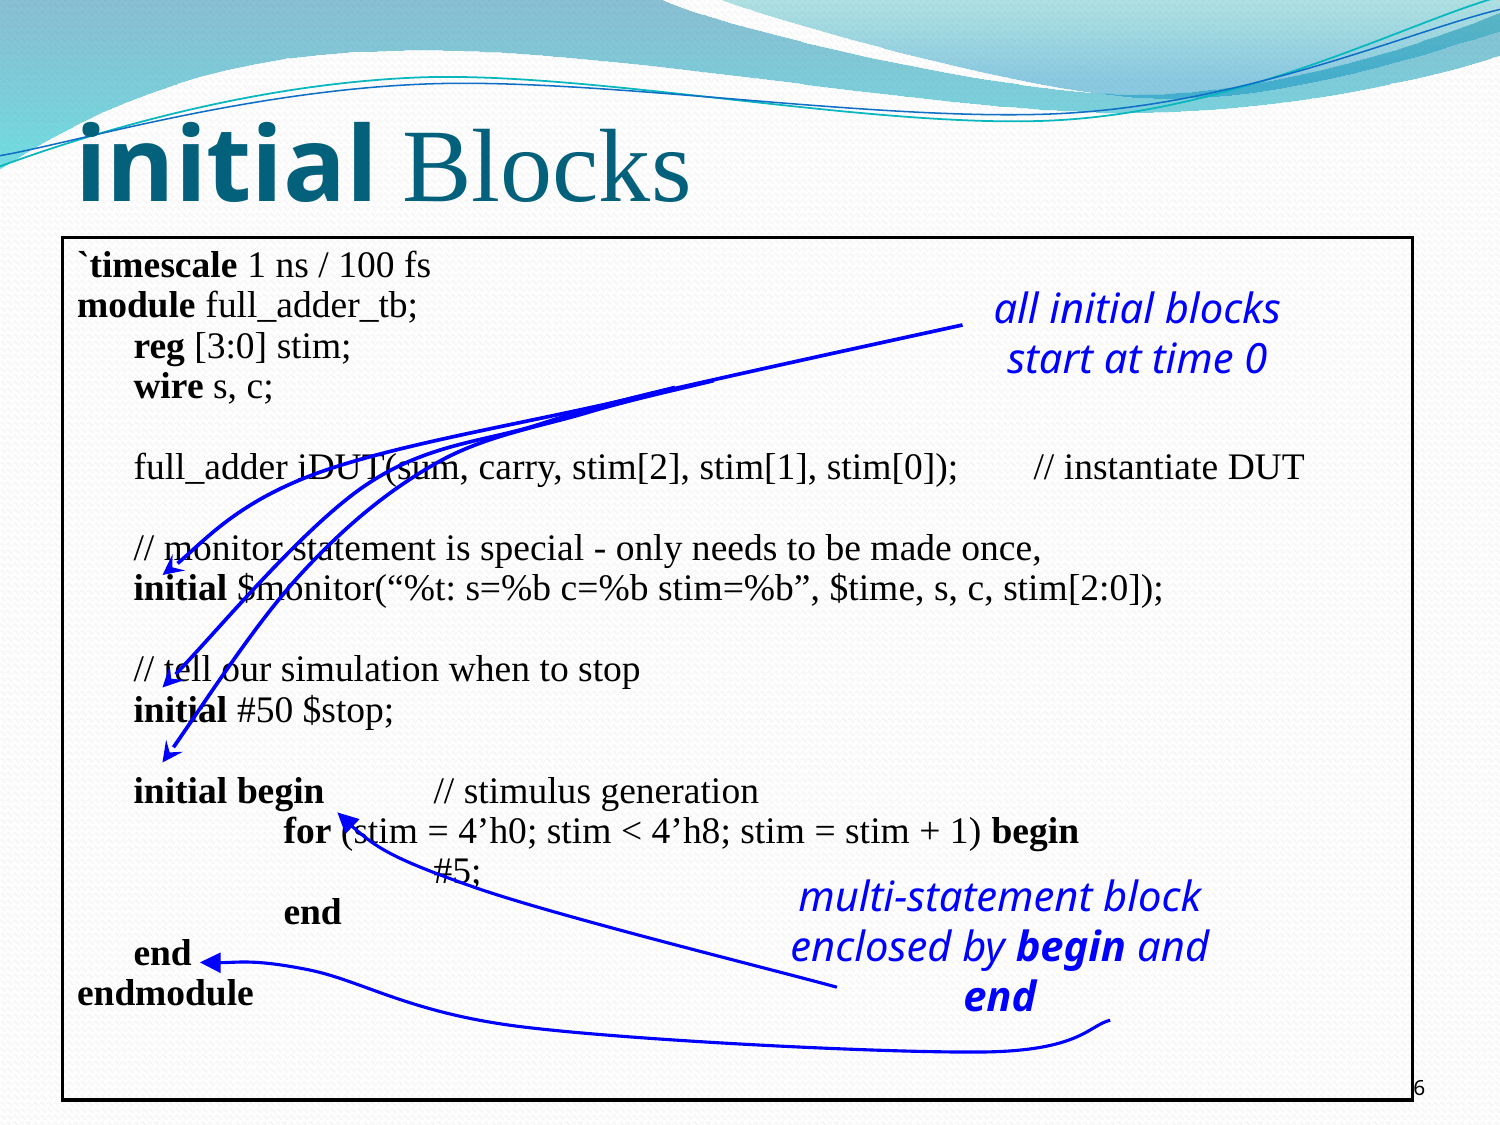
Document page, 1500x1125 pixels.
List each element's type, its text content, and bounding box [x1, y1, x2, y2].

text_box [155, 276, 1333, 776]
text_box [199, 812, 1226, 1054]
slide_number 6 [1299, 1042, 1425, 1103]
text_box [162, 274, 1326, 763]
text_box `timescale 1 ns / 100 fs module full_adder_tb; reg [3:0] stim; wire s, c; full_adder iDUT(sum, carry, stim[2], stim[1], stim[0]); // instantiate DUT // monitor statement is special - only needs to be made once, initial $monitor(“%t: s=%b c=%b stim=%b”, $time, s, c, stim[2:0]); // tell our simulation when to stop initial #50 $stop; initial begin // stimulus generation for (stim = 4’h0; stim < 4’h8; stim = stim + 1) begin #5; end end endmodule [62, 237, 1413, 1100]
text_box [192, 813, 1233, 1066]
title initial Blocks [75, 34, 1425, 223]
